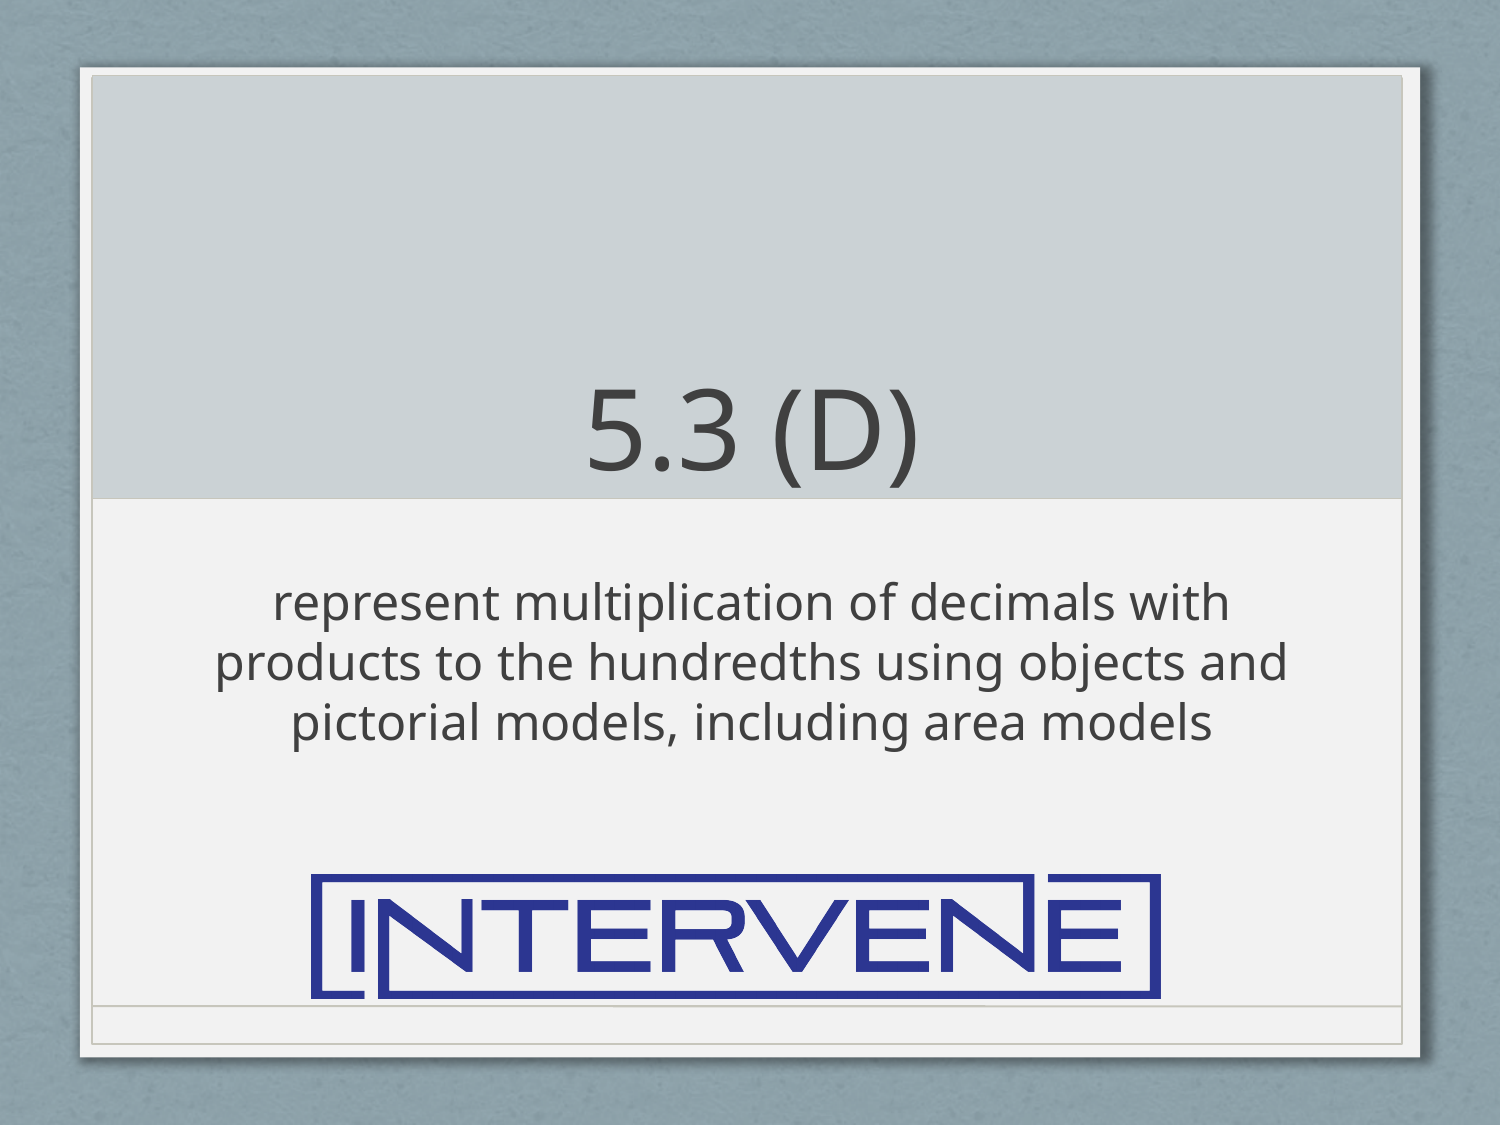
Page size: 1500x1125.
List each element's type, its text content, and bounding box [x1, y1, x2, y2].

title 5.3 (D) [150, 184, 1355, 500]
subtitle represent multiplication of decimals with products to the hundredths using objects and pictorial models, including area models [150, 562, 1355, 850]
picture [310, 874, 1161, 999]
